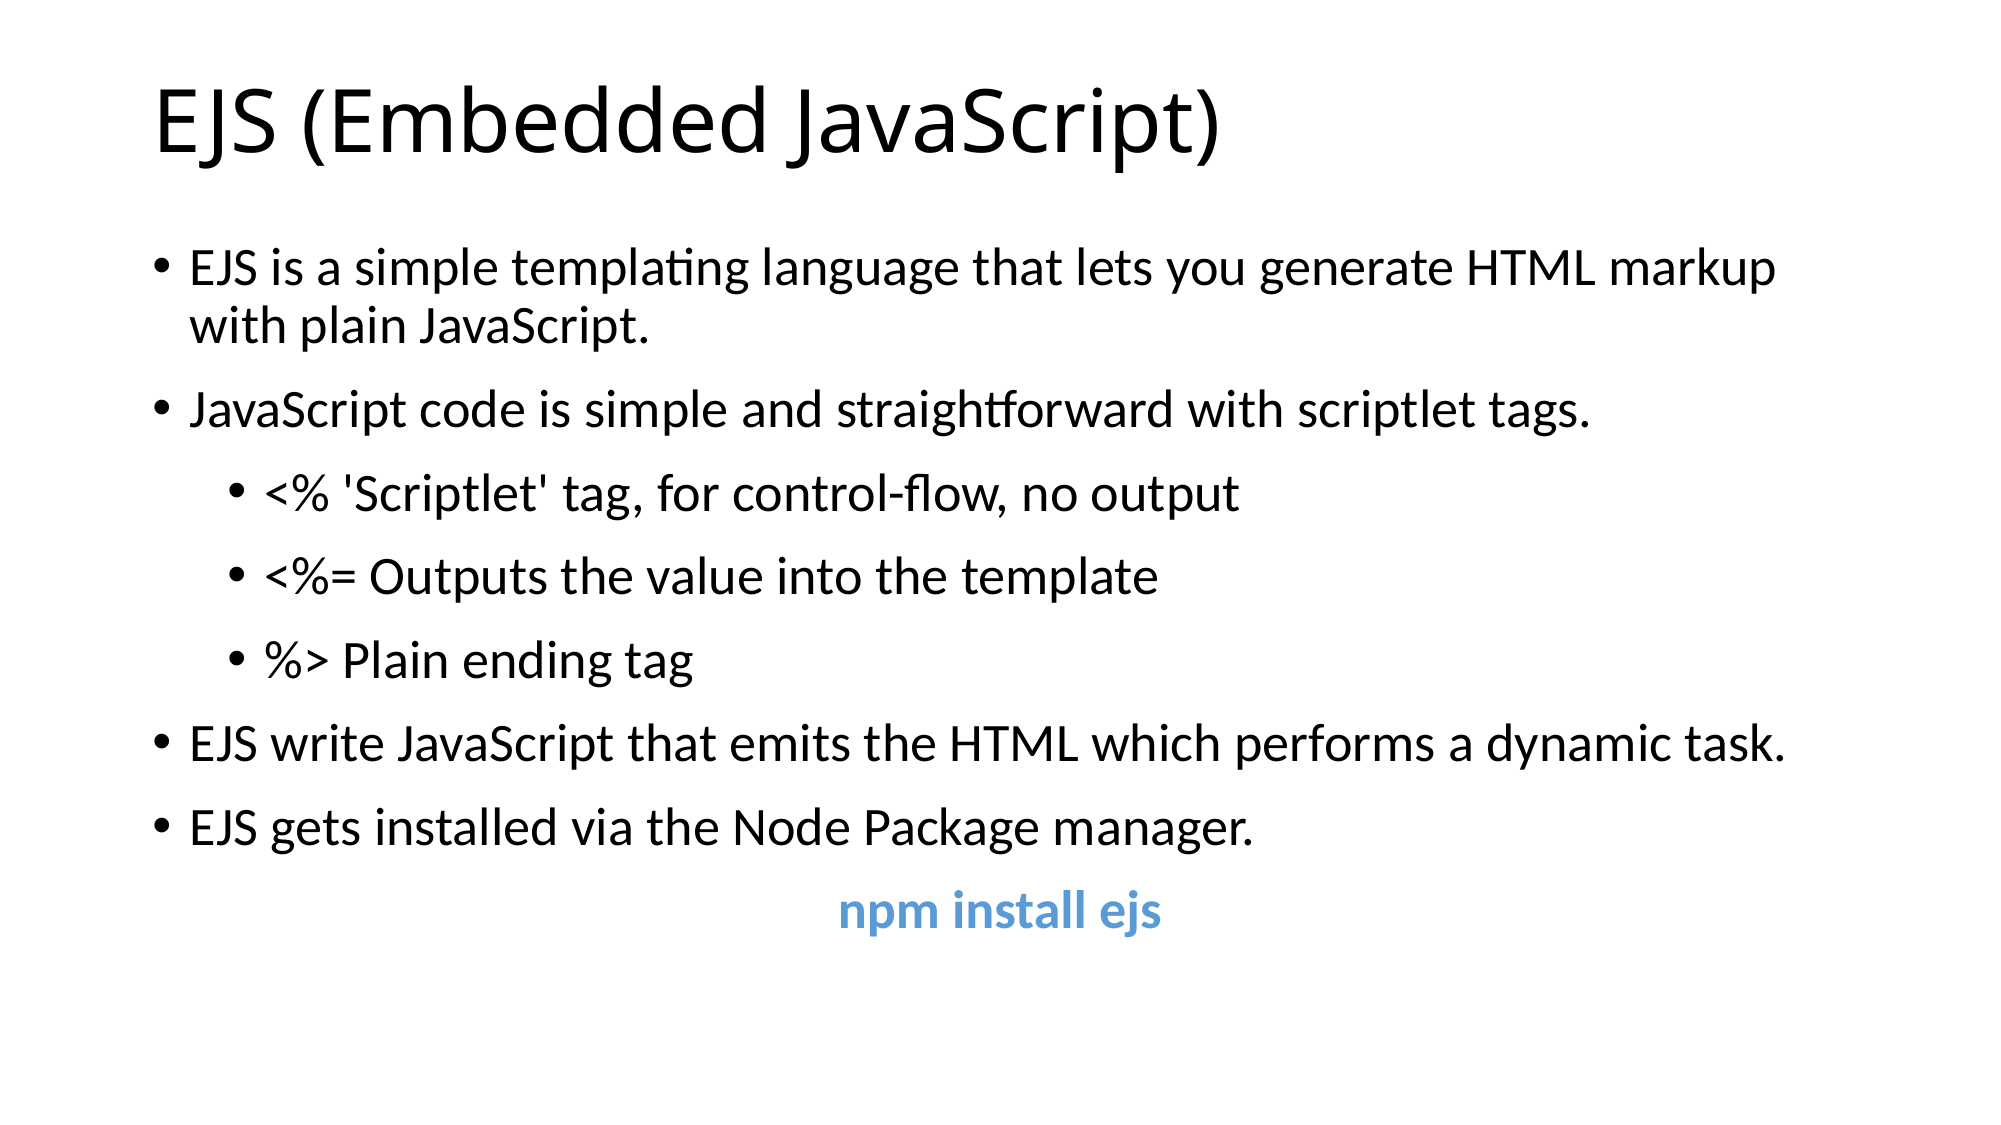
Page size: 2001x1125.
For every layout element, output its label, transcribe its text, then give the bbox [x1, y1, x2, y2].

list EJS is a simple templating language that lets you generate HTML markup with plain JavaScript. JavaScript code is simple and straightforward with scriptlet tags. <% 'Scriptlet' tag, for control-flow, no output <%= Outputs the value into the template %> Plain ending tag EJS write JavaScript that emits the HTML which performs a dynamic task. EJS gets installed via the Node Package manager. npm install ejs [137, 231, 1863, 1014]
title EJS (Embedded JavaScript) [137, 59, 1863, 190]
